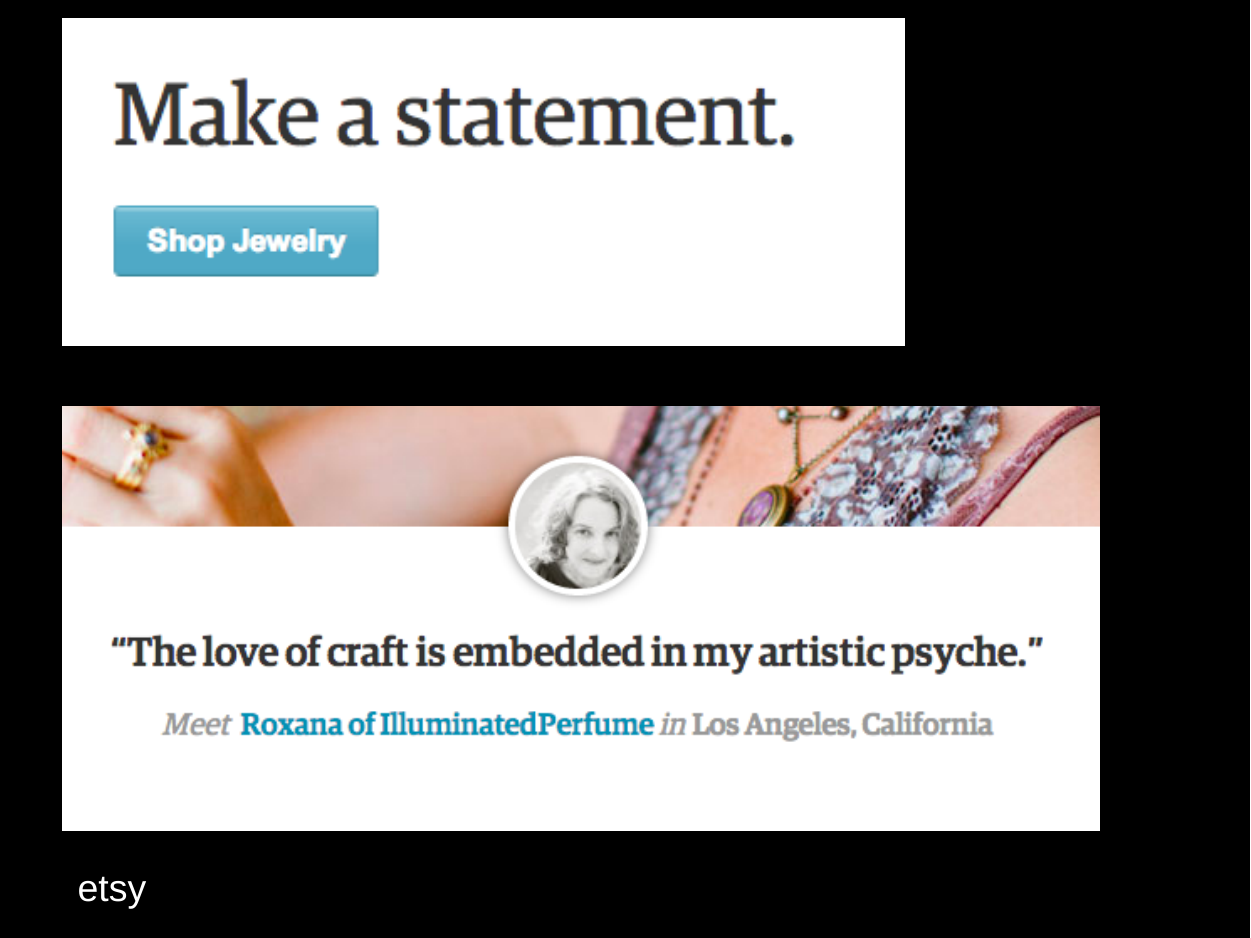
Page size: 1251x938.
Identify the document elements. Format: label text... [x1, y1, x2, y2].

picture [62, 405, 1101, 832]
text_box etsy [63, 856, 162, 916]
picture [62, 18, 905, 347]
